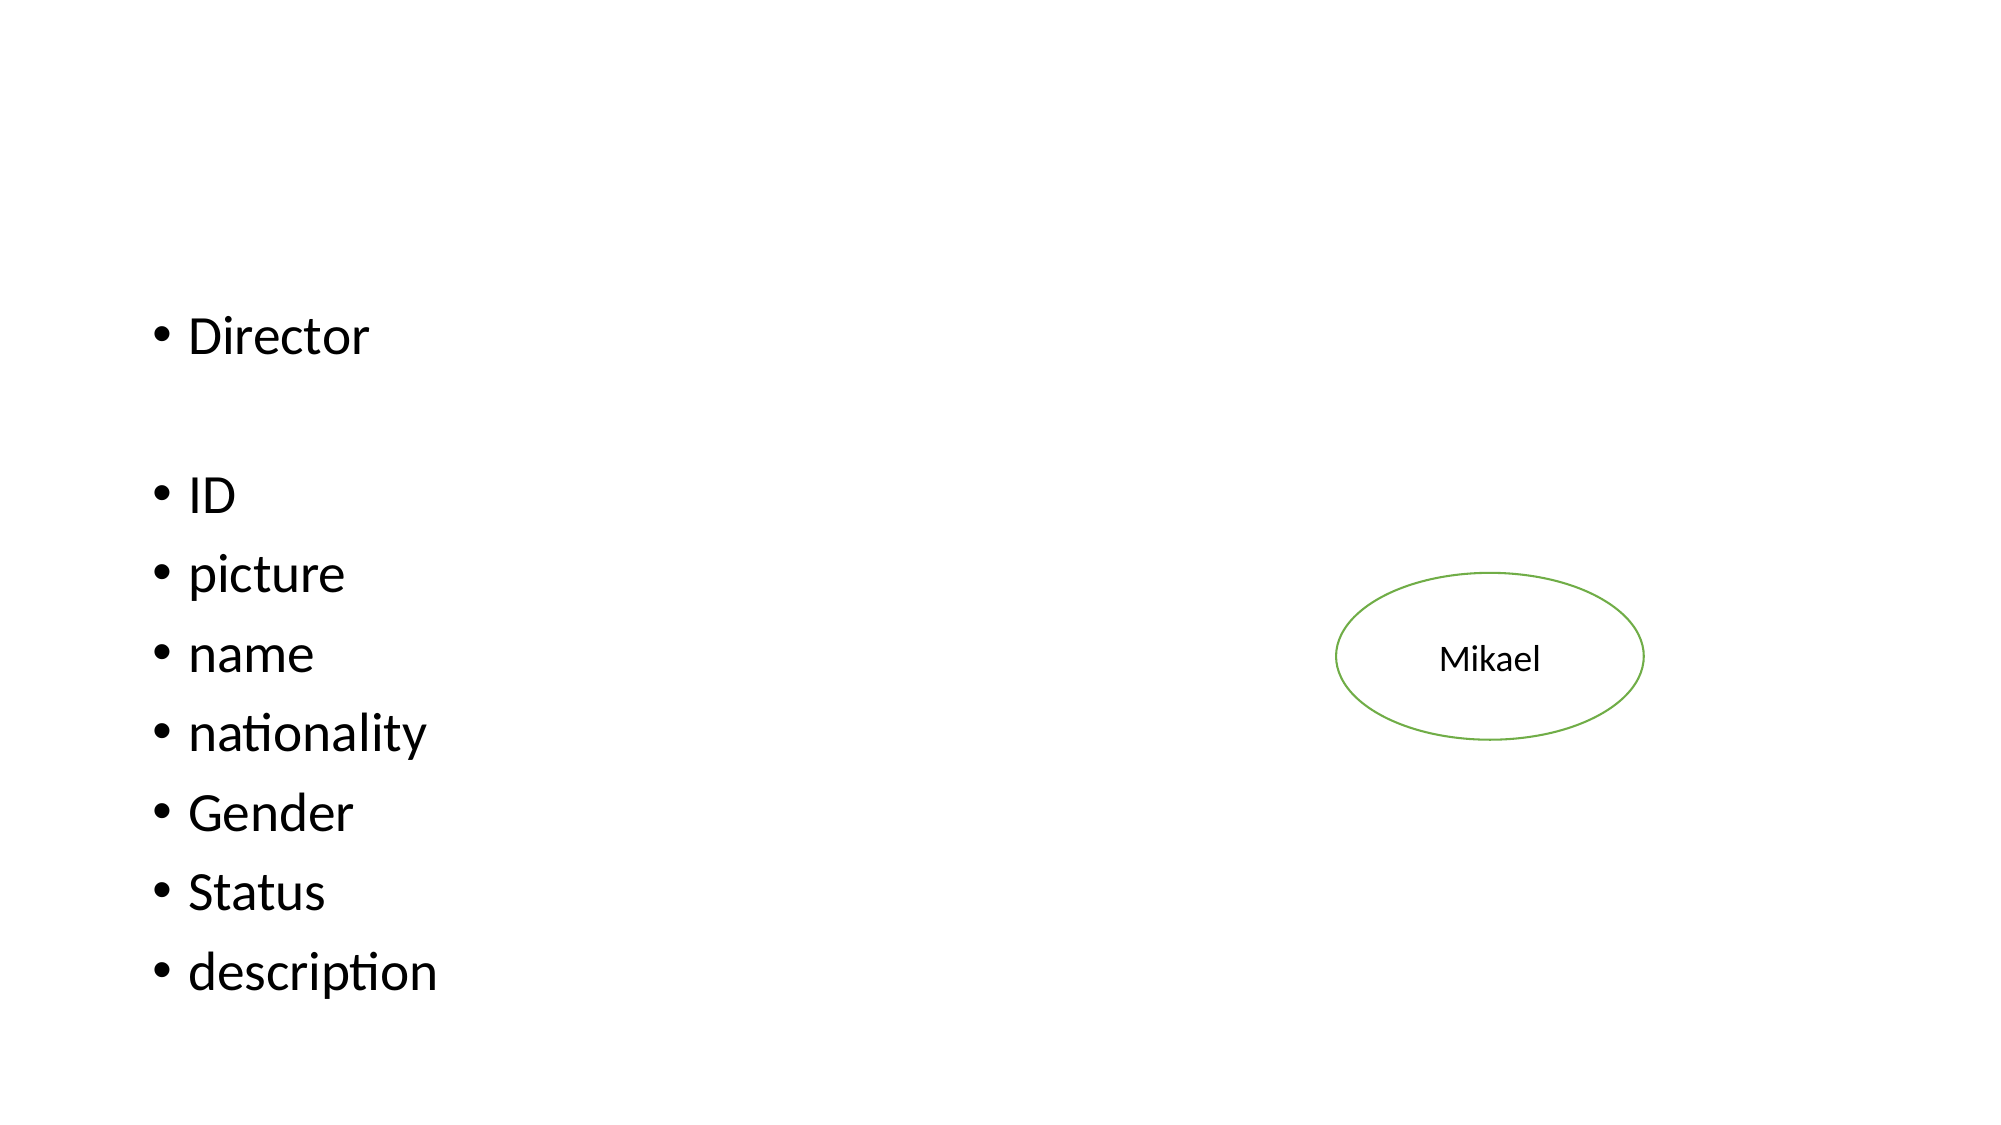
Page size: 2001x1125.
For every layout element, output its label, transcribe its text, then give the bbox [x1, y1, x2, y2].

text_box Mikael [1335, 571, 1645, 741]
list Director ID picture name nationality Gender Status description [137, 299, 1863, 1014]
